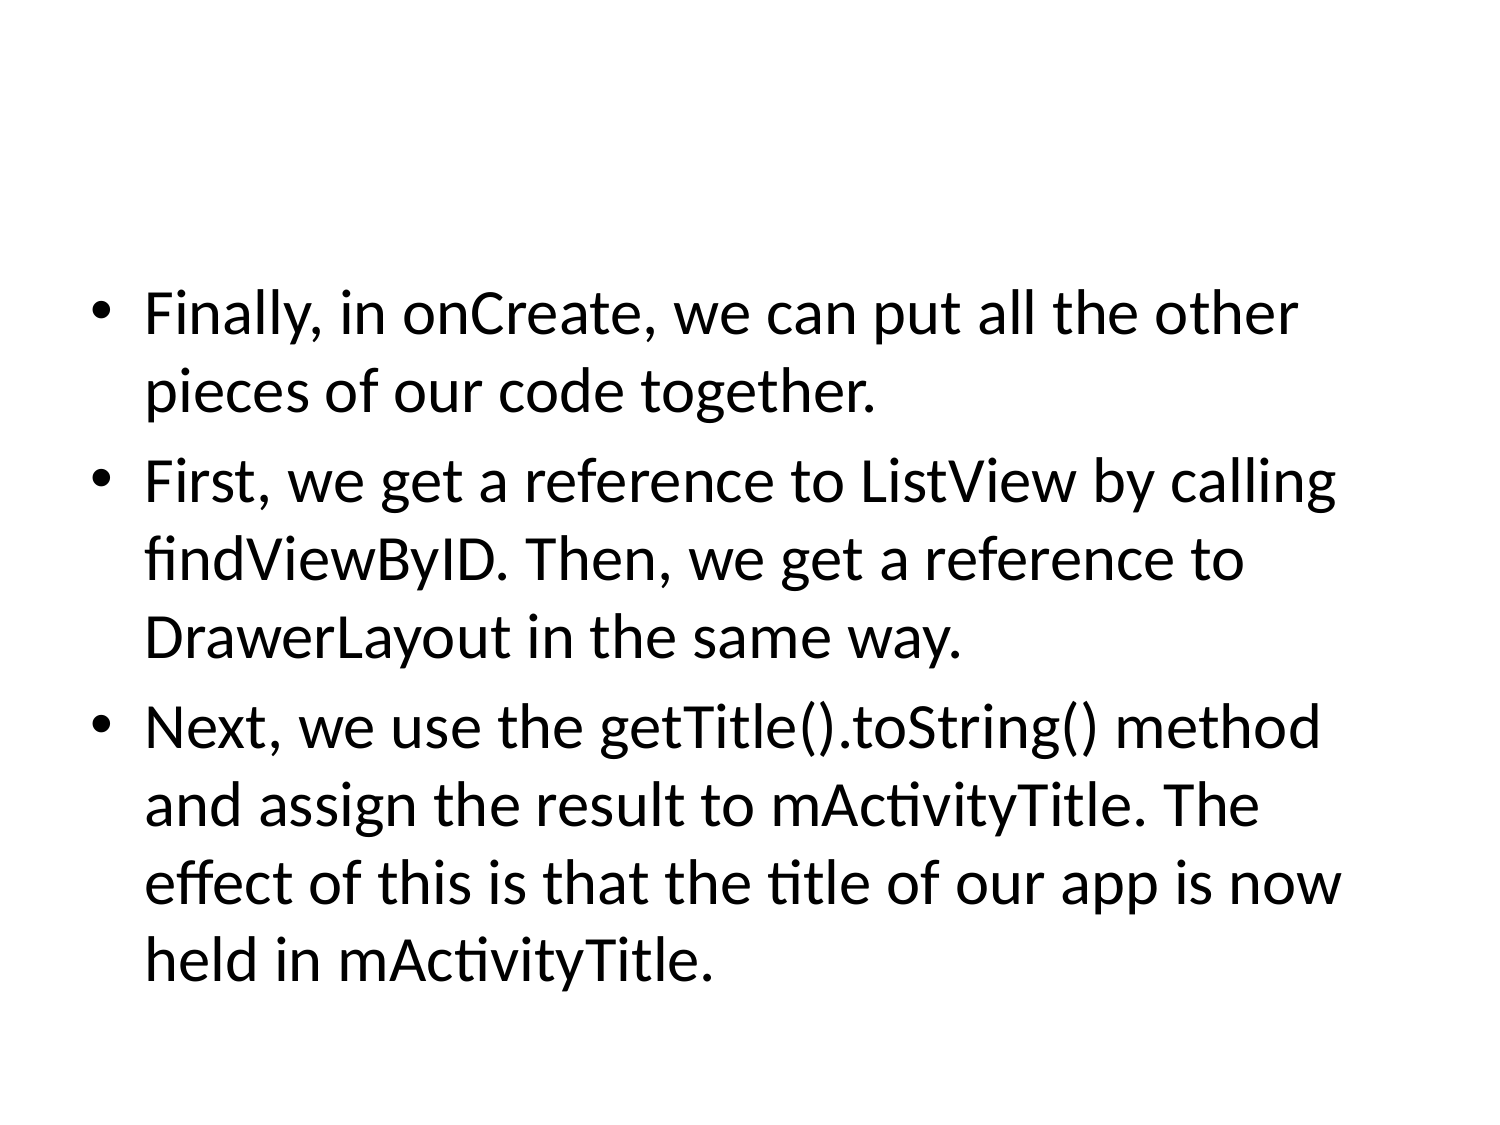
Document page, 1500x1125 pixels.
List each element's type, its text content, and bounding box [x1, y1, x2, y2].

list Finally, in onCreate, we can put all the other pieces of our code together. First, we get a reference to ListView by calling findViewByID. Then, we get a reference to DrawerLayout in the same way. Next, we use the getTitle().toString() method and assign the result to mActivityTitle. The effect of this is that the title of our app is now held in mActivityTitle. [75, 262, 1425, 1005]
